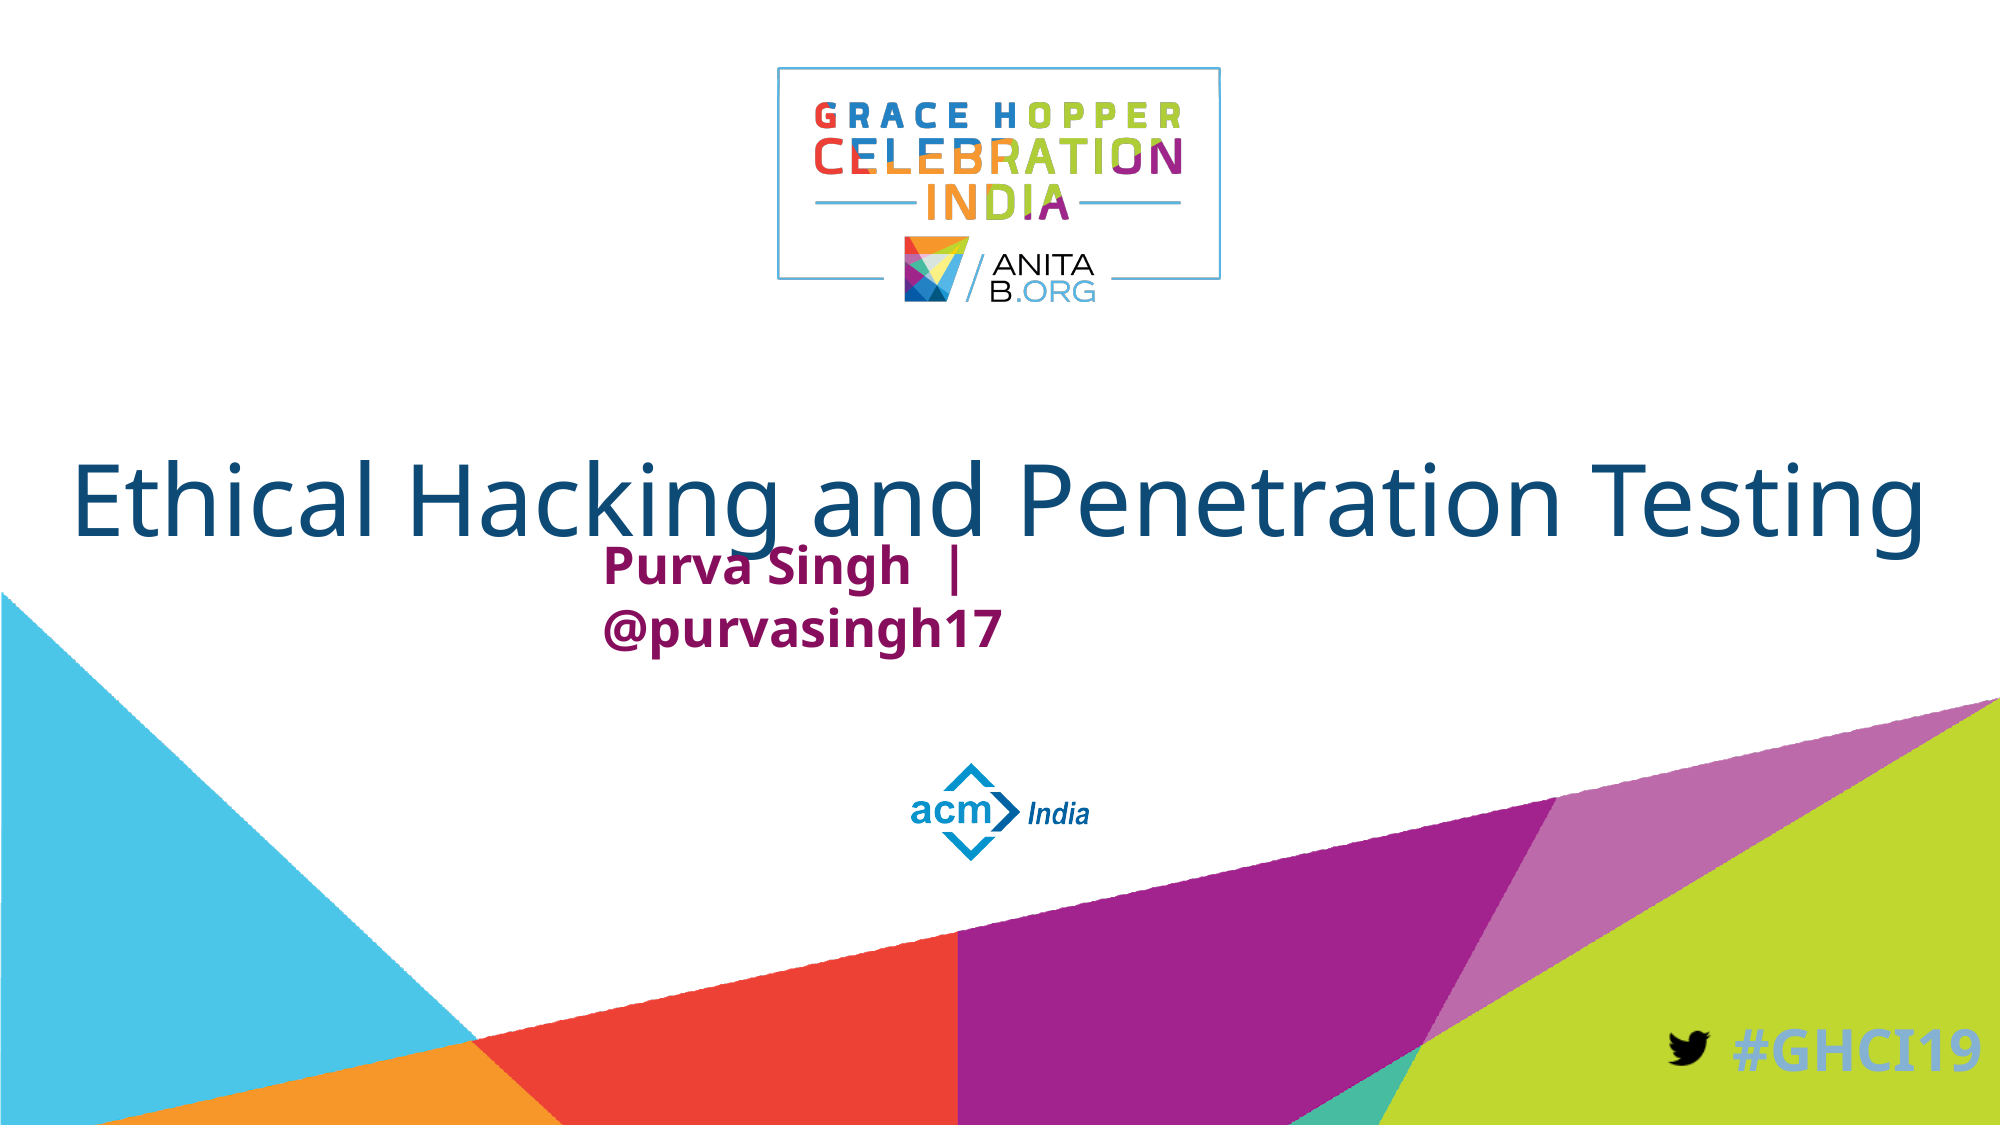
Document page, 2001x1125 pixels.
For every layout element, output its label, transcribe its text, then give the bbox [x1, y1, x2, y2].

picture [777, 67, 1221, 301]
title Ethical Hacking and Penetration Testing [0, 301, 2000, 566]
picture [0, 591, 2000, 1125]
text_box Purva Singh | @purvasingh17 [587, 590, 1413, 673]
